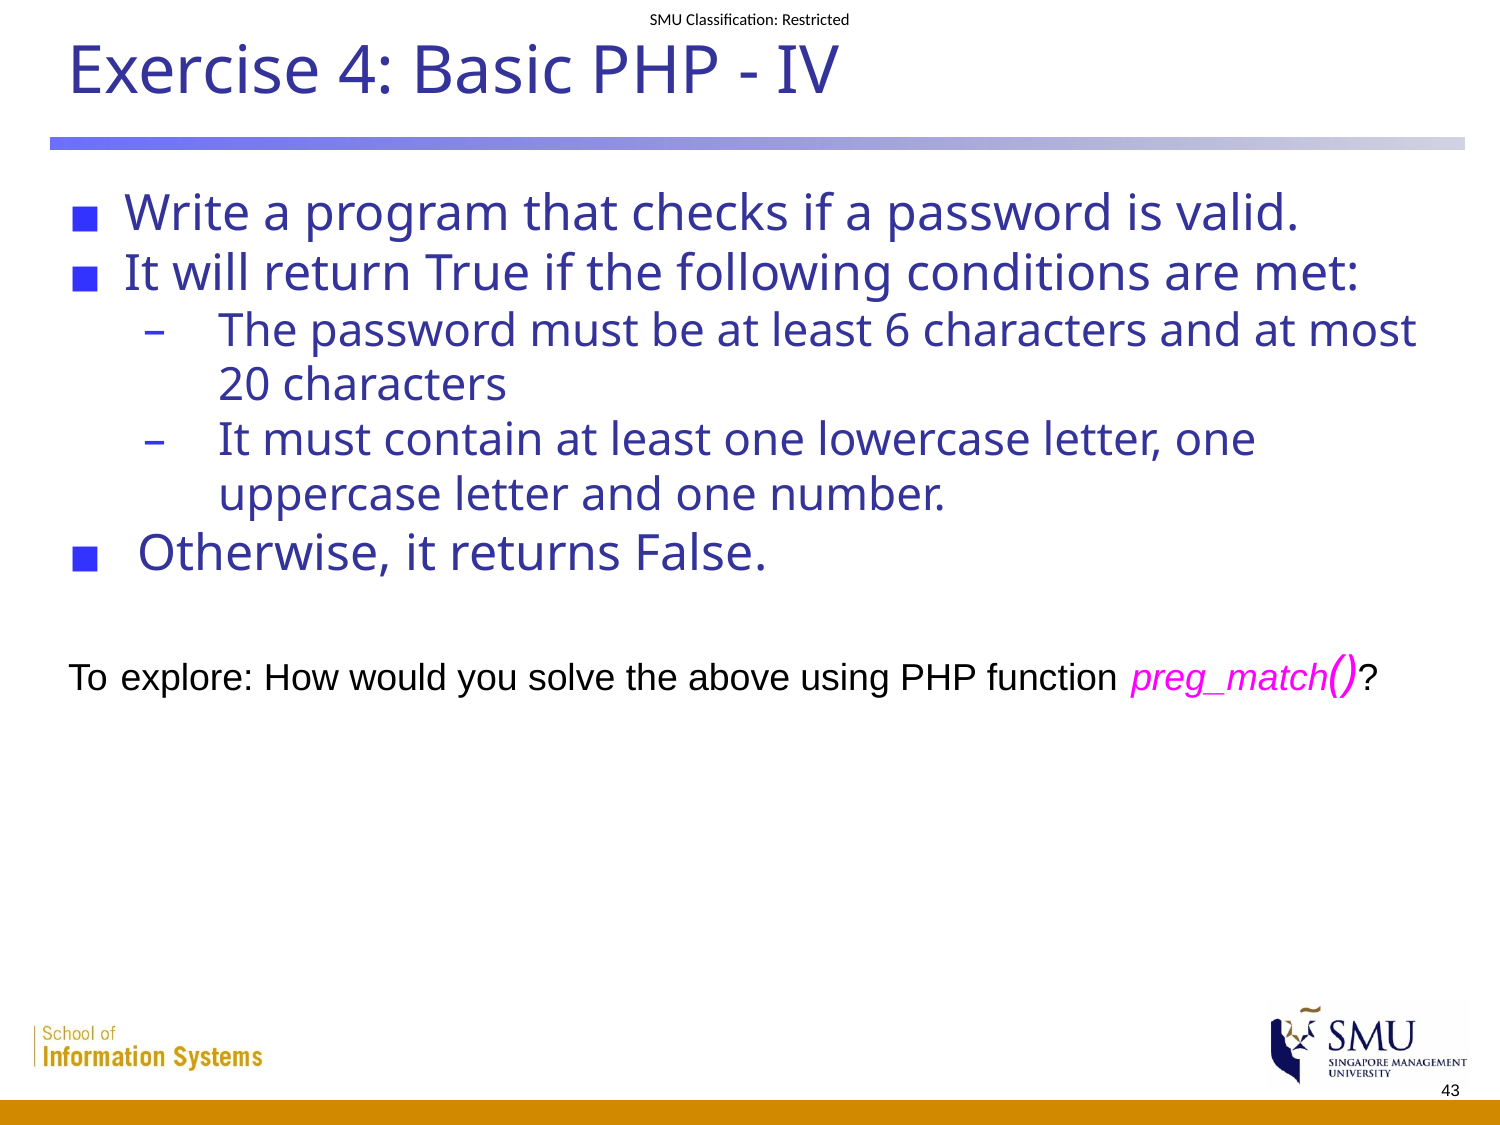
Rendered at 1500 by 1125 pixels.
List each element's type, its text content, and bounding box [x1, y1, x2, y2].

picture [27, 1012, 266, 1073]
title Exercise 4: Basic PHP - IV [52, 13, 1500, 120]
slide_number 43 [1262, 1072, 1475, 1123]
text_box Write a program that checks if a password is valid. It will return True if the following conditions are met: The password must be at least 6 characters and at most 20 characters It must contain at least one lowercase letter, one uppercase letter and one number. Otherwise, it returns False. To explore: How would you solve the above using PHP function preg_match()? [53, 172, 1459, 976]
picture [1267, 999, 1470, 1072]
